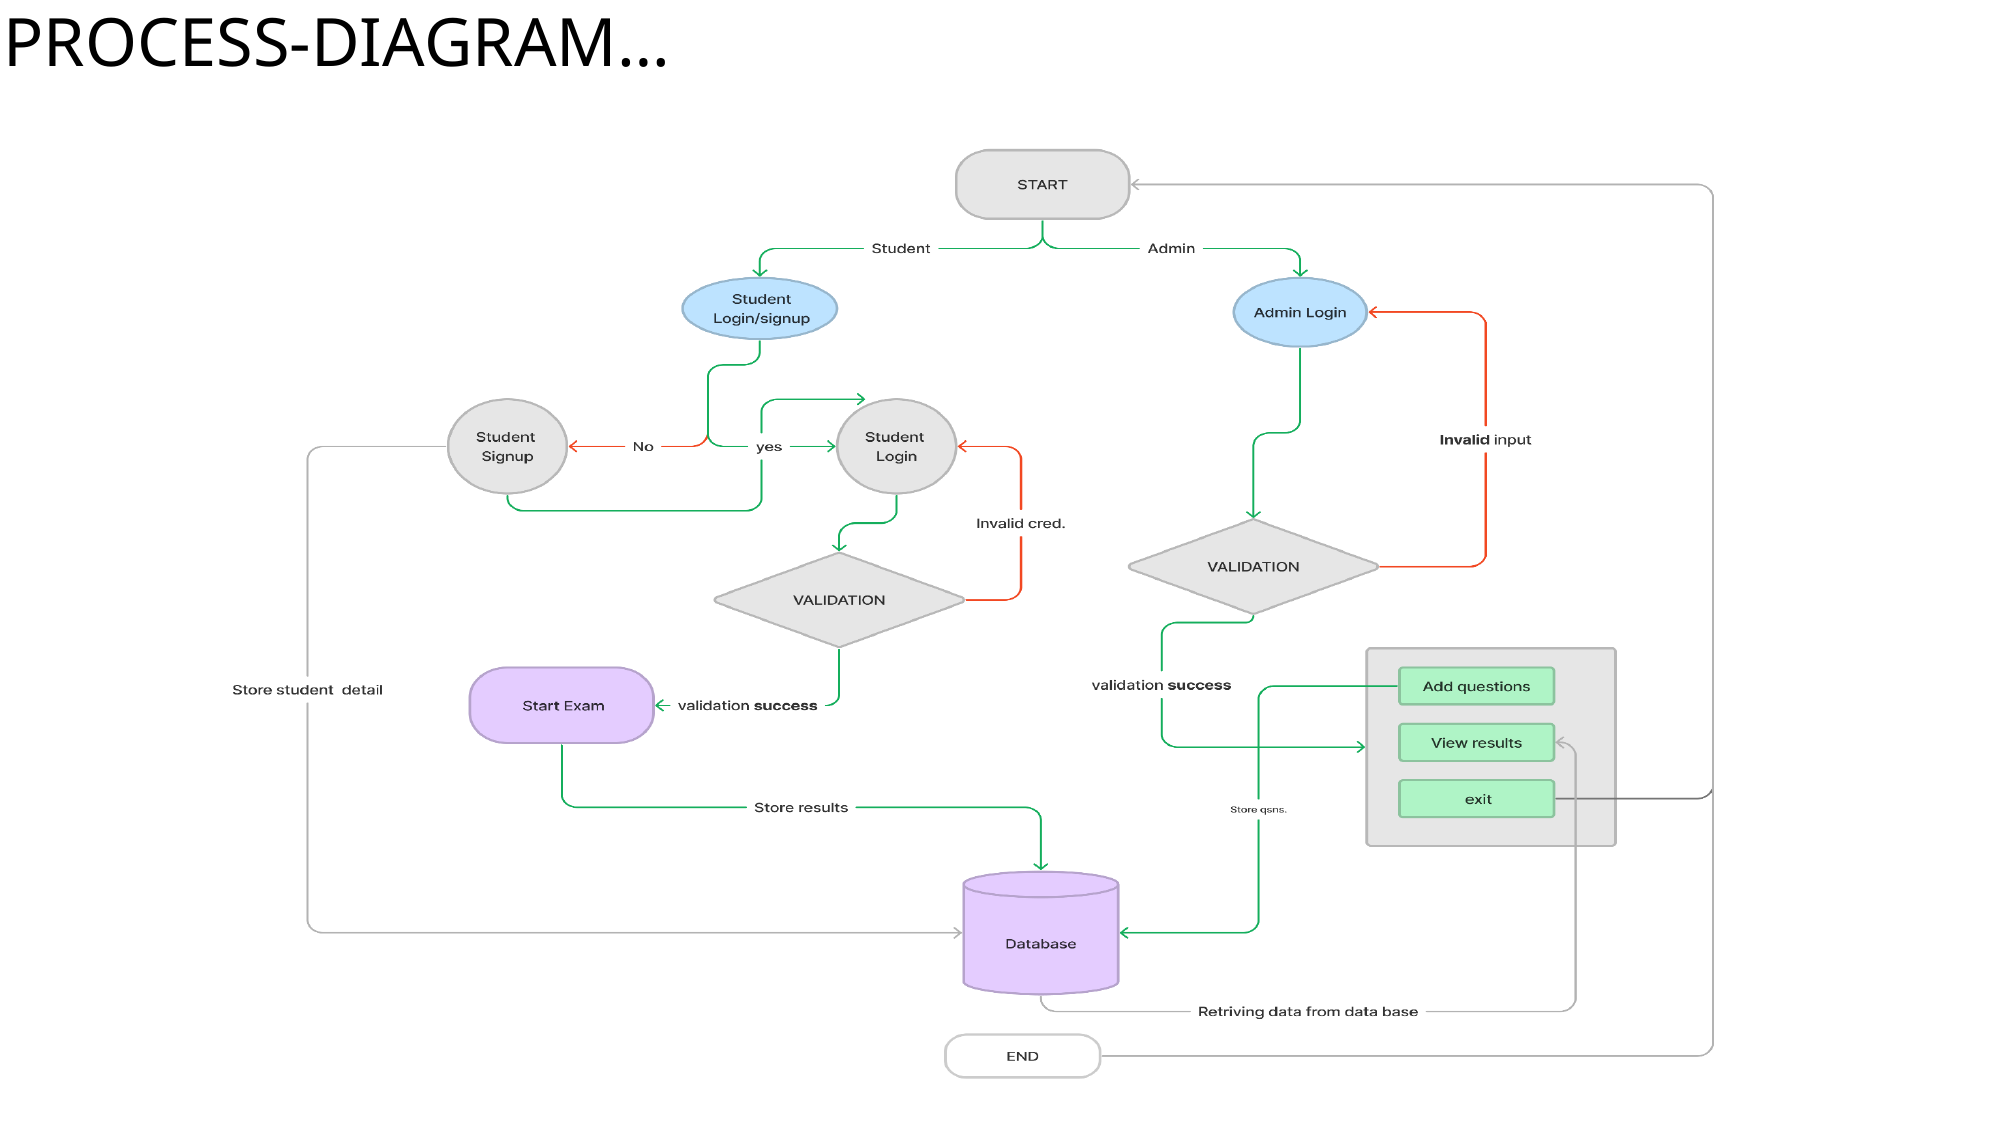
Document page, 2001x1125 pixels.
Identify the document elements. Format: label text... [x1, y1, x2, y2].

picture [137, 80, 1801, 1125]
title PROCESS-DIAGRAM… [3, 0, 1704, 81]
